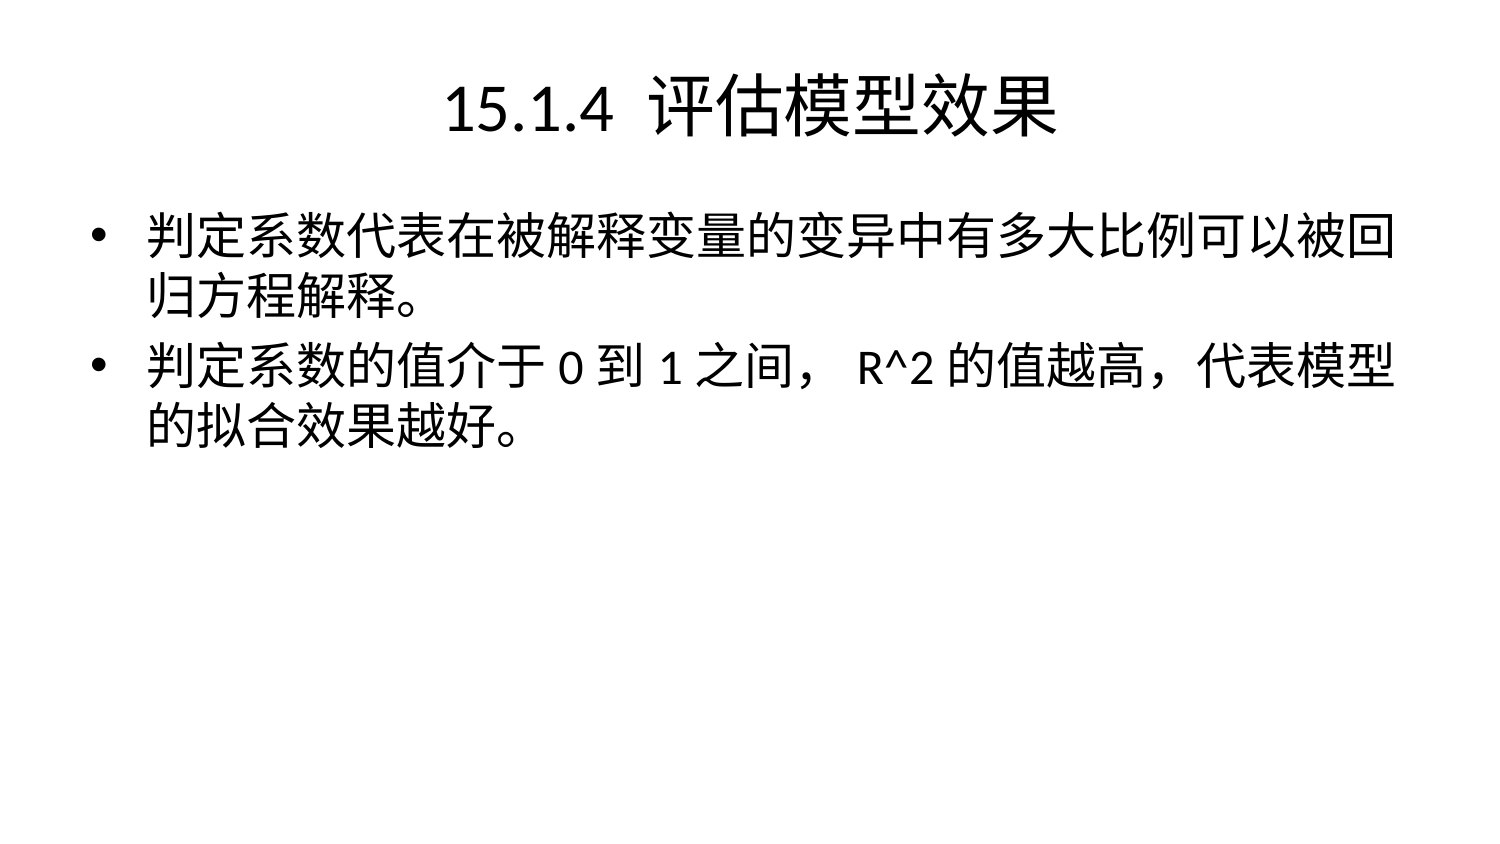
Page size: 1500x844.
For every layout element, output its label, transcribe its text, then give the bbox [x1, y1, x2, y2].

title 15.1.4 评估模型效果 [75, 33, 1425, 175]
list 判定系数代表在被解释变量的变异中有多大比例可以被回归方程解释。 判定系数的值介于0到1之间，R^2的值越高，代表模型的拟合效果越好。 [75, 196, 1425, 754]
